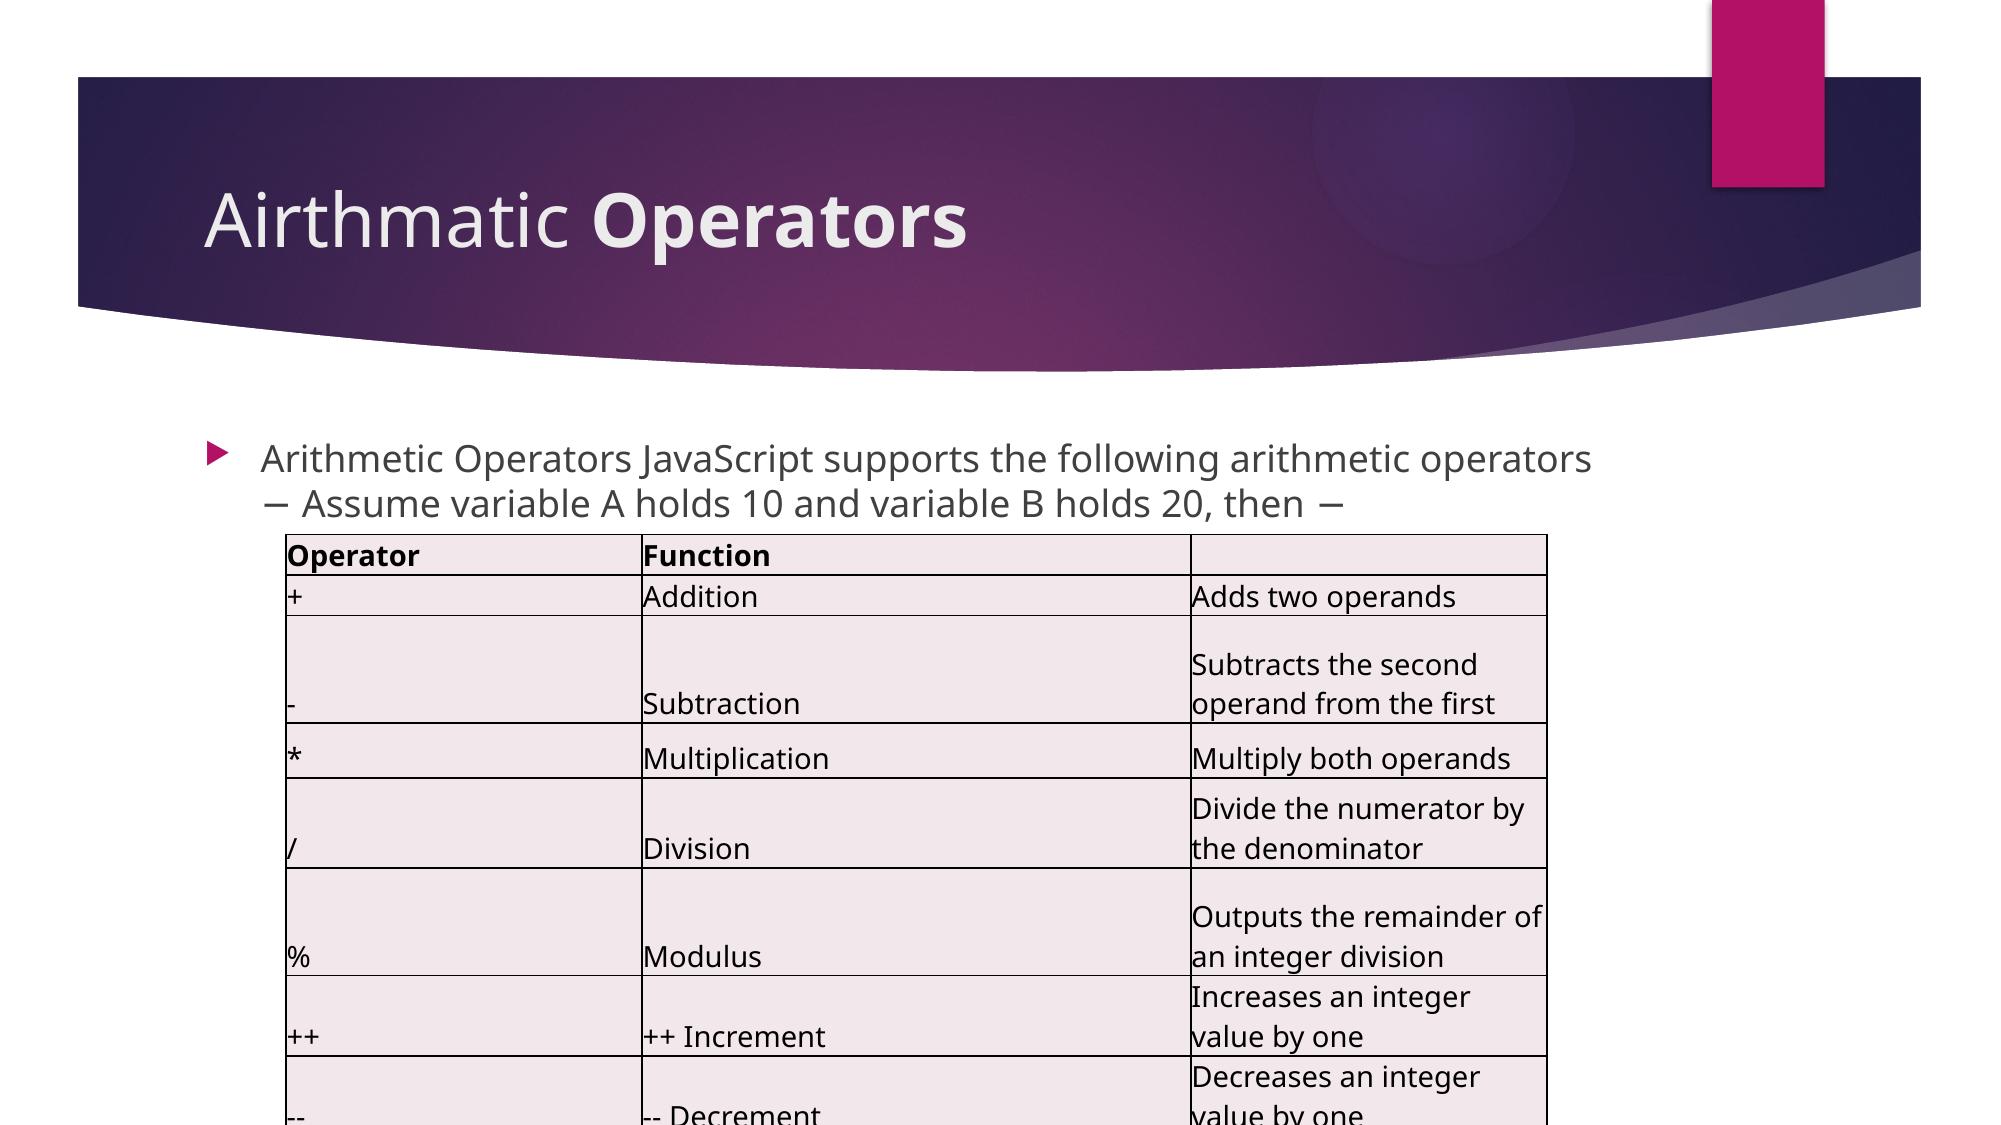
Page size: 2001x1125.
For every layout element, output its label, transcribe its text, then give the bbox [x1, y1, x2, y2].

table_header [1192, 535, 1546, 574]
table_cell Divide the numerator by the denominator [1192, 779, 1546, 867]
table_cell Outputs the remainder of an integer division [1192, 869, 1546, 975]
list Arithmetic Operators JavaScript supports the following arithmetic operators − Assume variable A holds 10 and variable B holds 20, then − [189, 427, 1638, 988]
table_cell * [287, 724, 641, 777]
table_cell Increases an integer value by one [1192, 976, 1546, 1055]
table_cell -- Decrement [643, 1057, 1190, 1125]
table_header Function [643, 535, 1190, 574]
table_cell Addition [643, 576, 1190, 615]
table_cell / [287, 779, 641, 867]
table_cell Subtraction [643, 616, 1190, 722]
table_cell Division [643, 779, 1190, 867]
table_cell Modulus [643, 869, 1190, 975]
table_cell Decreases an integer value by one [1192, 1057, 1546, 1125]
table_cell - [287, 616, 641, 722]
title Airthmatic Operators [189, 159, 1627, 276]
table_cell + [287, 576, 641, 615]
table_cell ++ Increment [643, 976, 1190, 1055]
table_cell Adds two operands [1192, 576, 1546, 615]
table_cell -- [287, 1057, 641, 1125]
table_cell Multiplication [643, 724, 1190, 777]
table_header Operator [287, 535, 641, 574]
table_cell ++ [287, 976, 641, 1055]
table_cell Multiply both operands [1192, 724, 1546, 777]
table_cell Subtracts the second operand from the first [1192, 616, 1546, 722]
table_cell % [287, 869, 641, 975]
